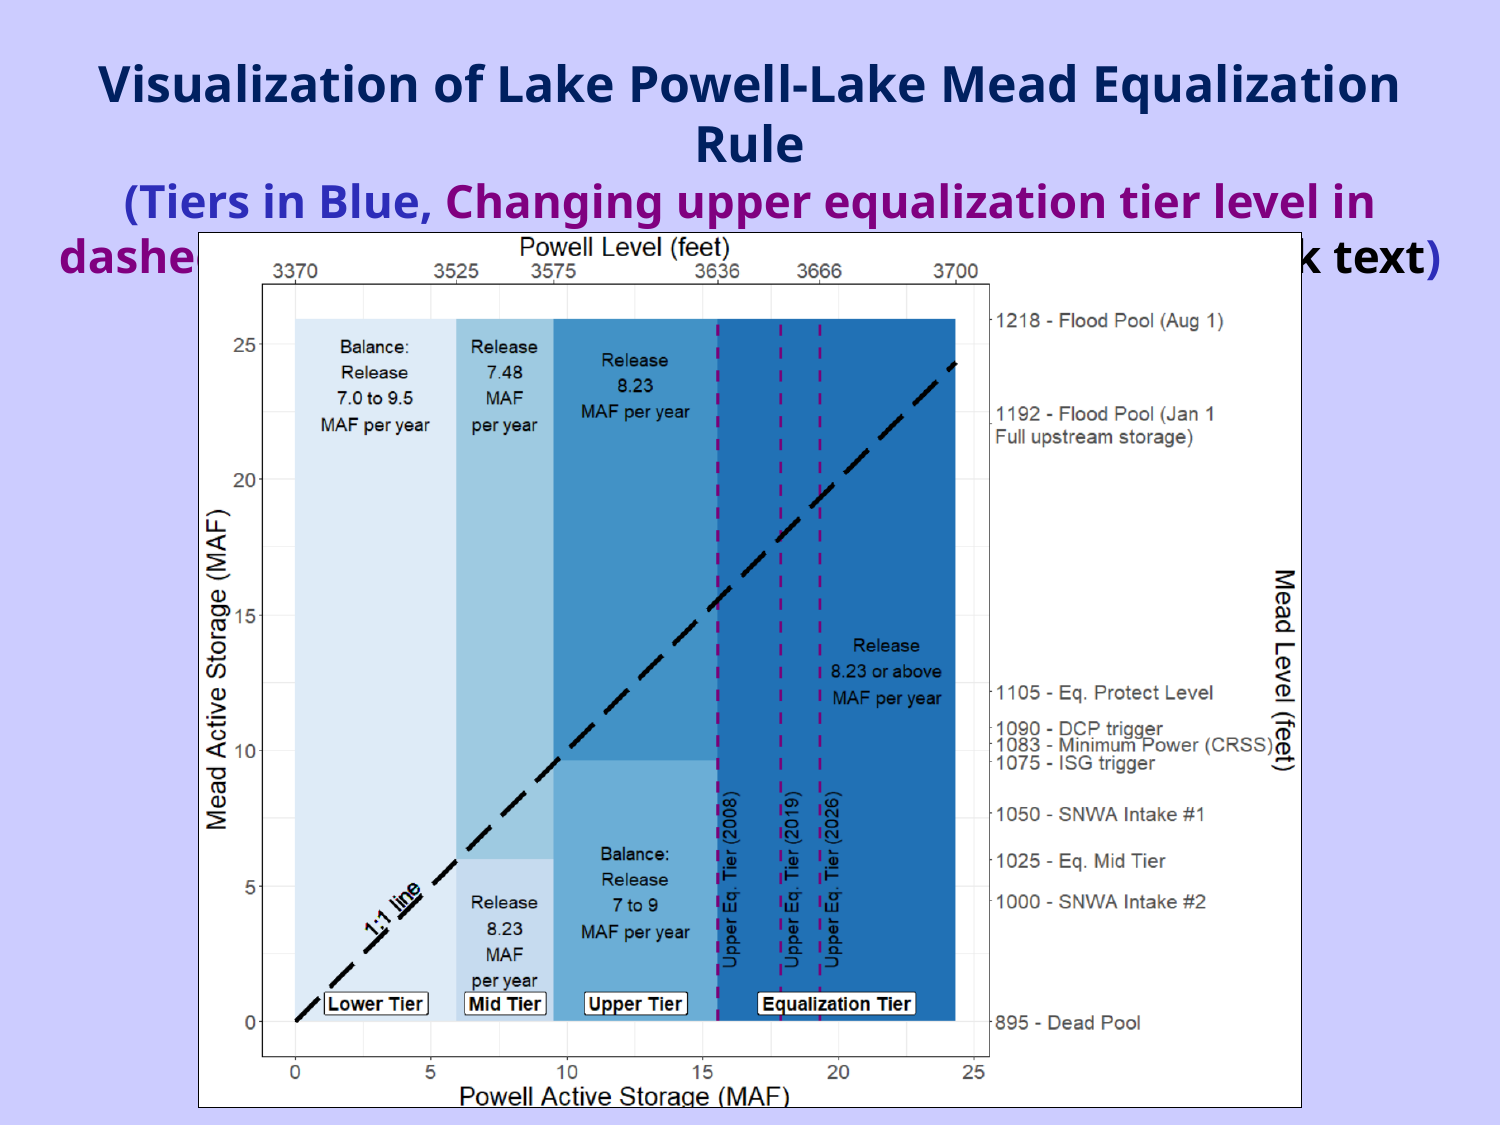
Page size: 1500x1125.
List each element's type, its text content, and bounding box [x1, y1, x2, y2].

picture [198, 232, 1302, 1108]
text_box Visualization of Lake Powell-Lake Mead Equalization Rule (Tiers in Blue, Changing upper equalization tier level in dashed-purple, Required annual Powell release in black text) [31, 45, 1469, 233]
